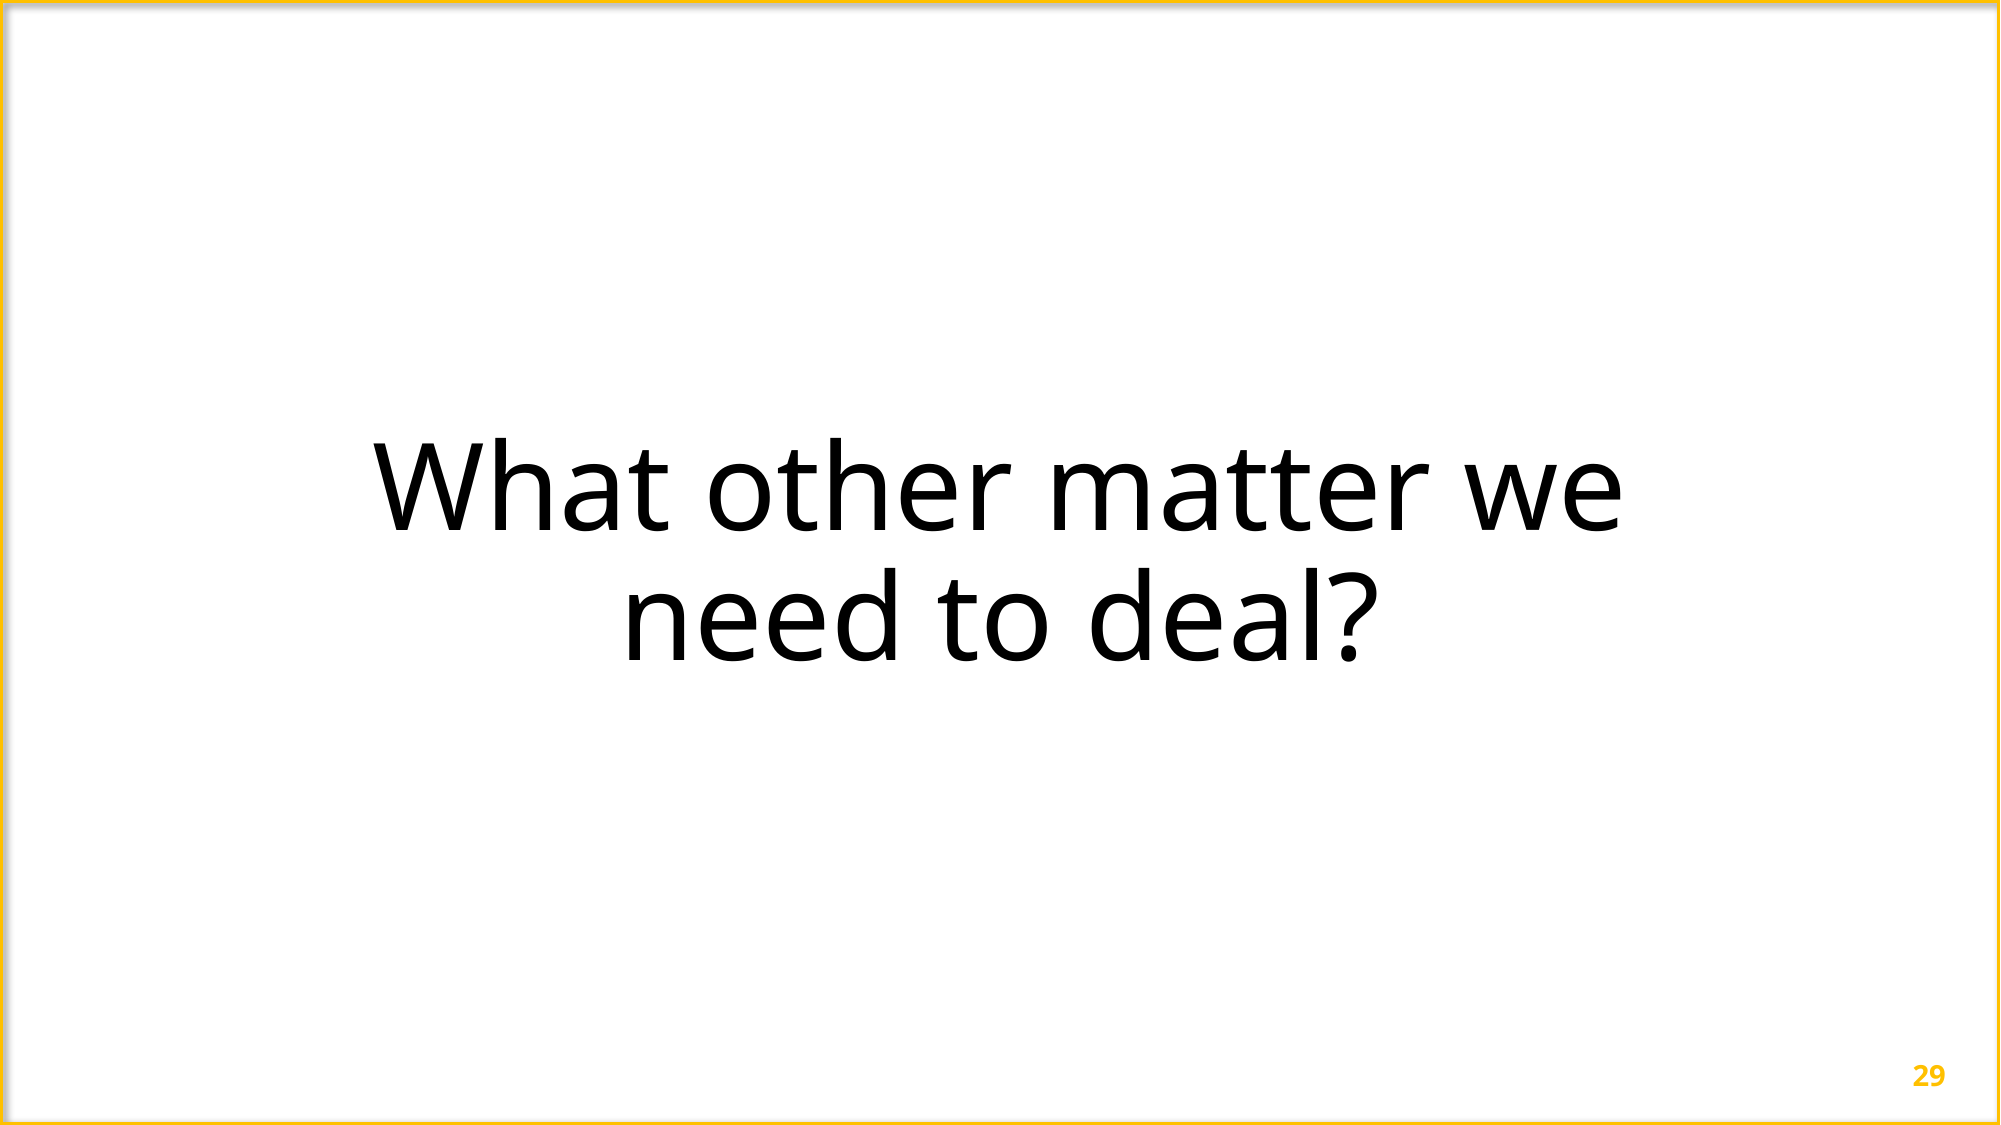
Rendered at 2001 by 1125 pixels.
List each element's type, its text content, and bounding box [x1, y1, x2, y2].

slide_number 29 [1892, 1047, 1961, 1107]
text_box [0, 0, 2000, 1125]
